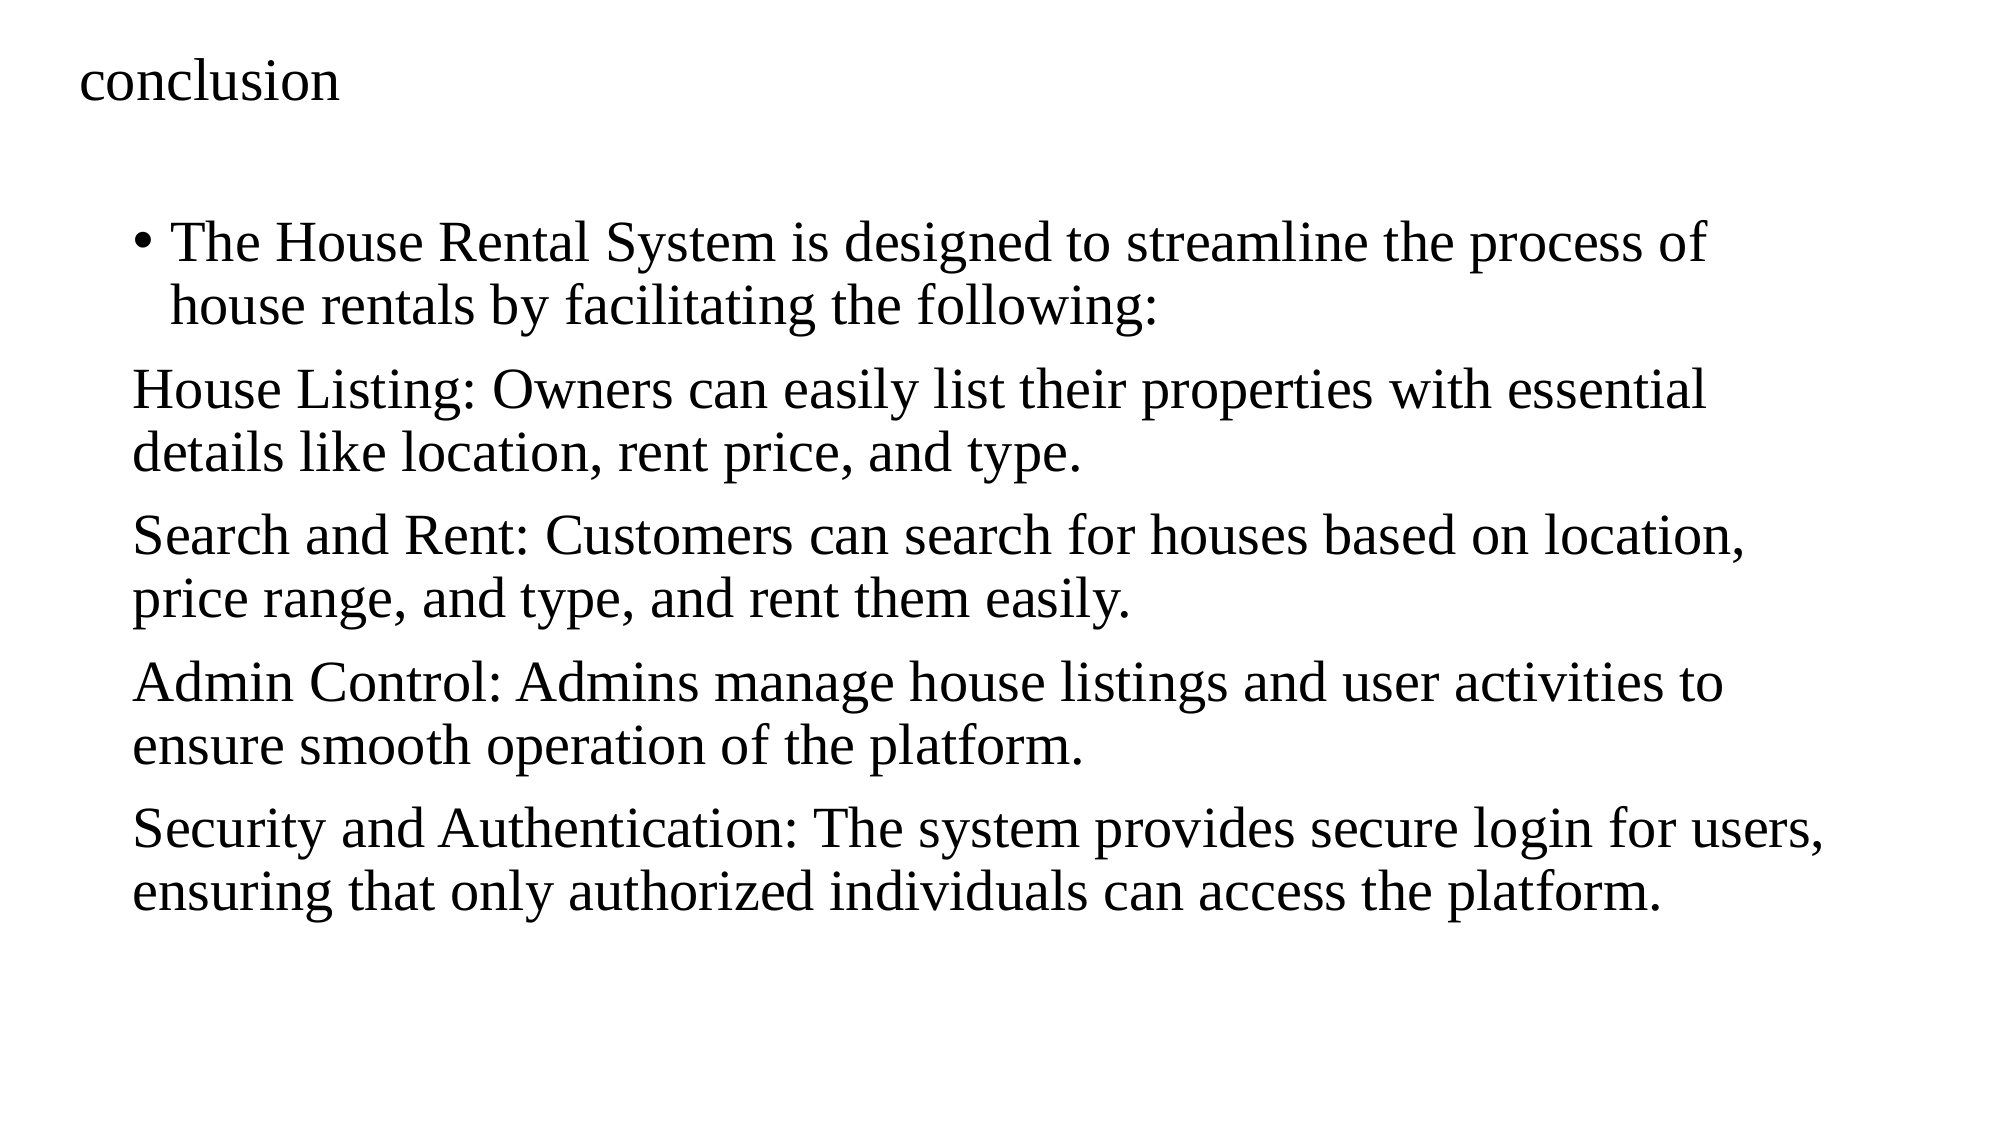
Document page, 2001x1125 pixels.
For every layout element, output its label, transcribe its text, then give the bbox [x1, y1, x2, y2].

title conclusion [64, 40, 1790, 121]
list The House Rental System is designed to streamline the process of house rentals by facilitating the following: House Listing: Owners can easily list their properties with essential details like location, rent price, and type. Search and Rent: Customers can search for houses based on location, price range, and type, and rent them easily. Admin Control: Admins manage house listings and user activities to ensure smooth operation of the platform. Security and Authentication: The system provides secure login for users, ensuring that only authorized individuals can access the platform. [117, 204, 1863, 1014]
